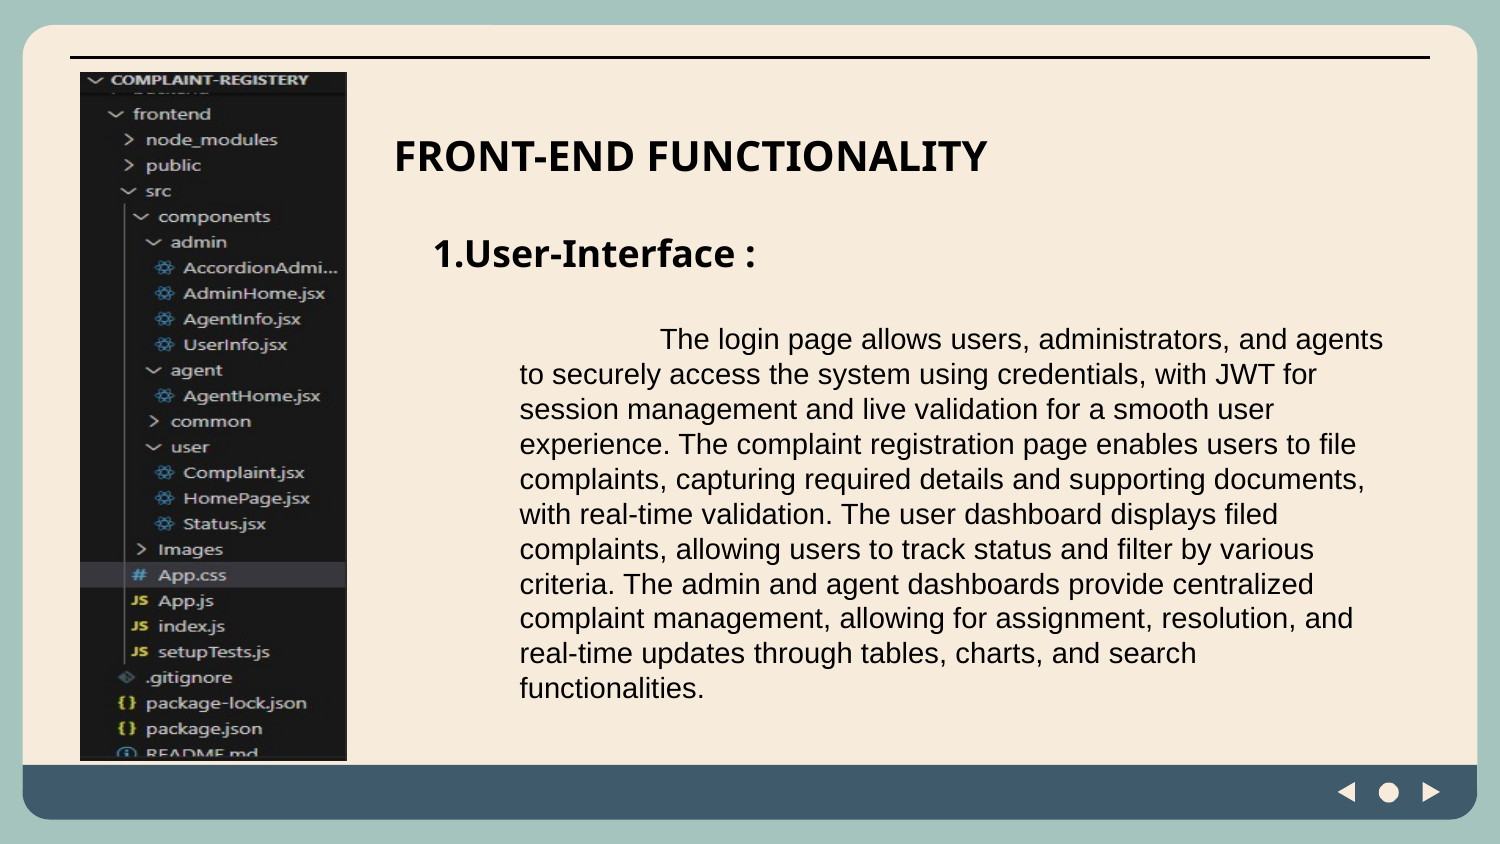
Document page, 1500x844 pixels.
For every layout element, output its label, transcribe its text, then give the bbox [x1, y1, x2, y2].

title FRONT-END FUNCTIONALITY [378, 115, 1124, 210]
picture [80, 72, 348, 761]
text_box The login page allows users, administrators, and agents to securely access the system using credentials, with JWT for session management and live validation for a smooth user experience. The complaint registration page enables users to file complaints, capturing required details and supporting documents, with real-time validation. The user dashboard displays filed complaints, allowing users to track status and filter by various criteria. The admin and agent dashboards provide centralized complaint management, allowing for assignment, resolution, and real-time updates through tables, charts, and search functionalities. [504, 312, 1401, 713]
text_box 1.User-Interface : [417, 222, 812, 283]
